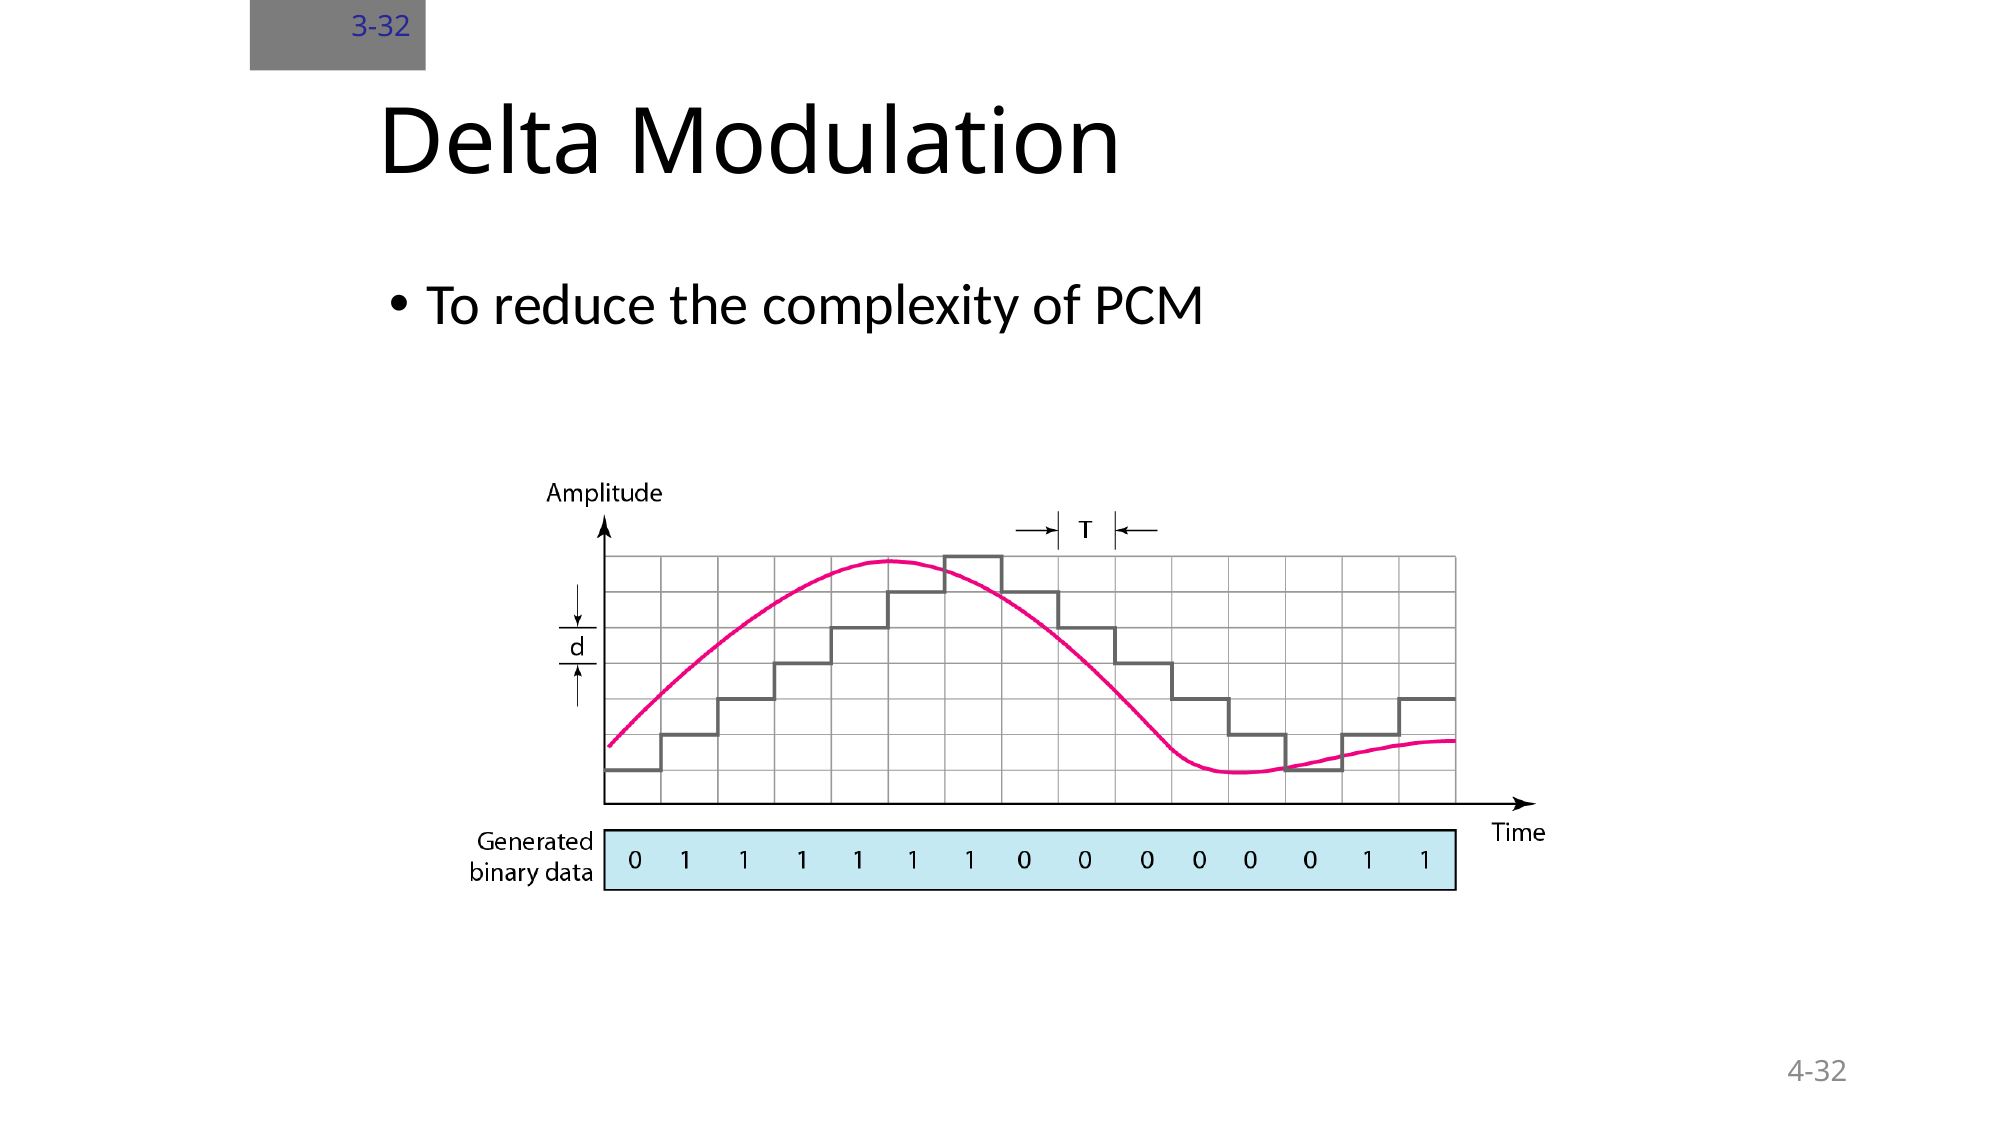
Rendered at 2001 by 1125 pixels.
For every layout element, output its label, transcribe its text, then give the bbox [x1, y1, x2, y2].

title Delta Modulation [362, 62, 1638, 225]
slide_number 4-32 [1412, 1042, 1863, 1103]
picture [468, 479, 1546, 891]
list To reduce the complexity of PCM [373, 267, 1649, 410]
text_box 3-32 [249, 0, 426, 71]
